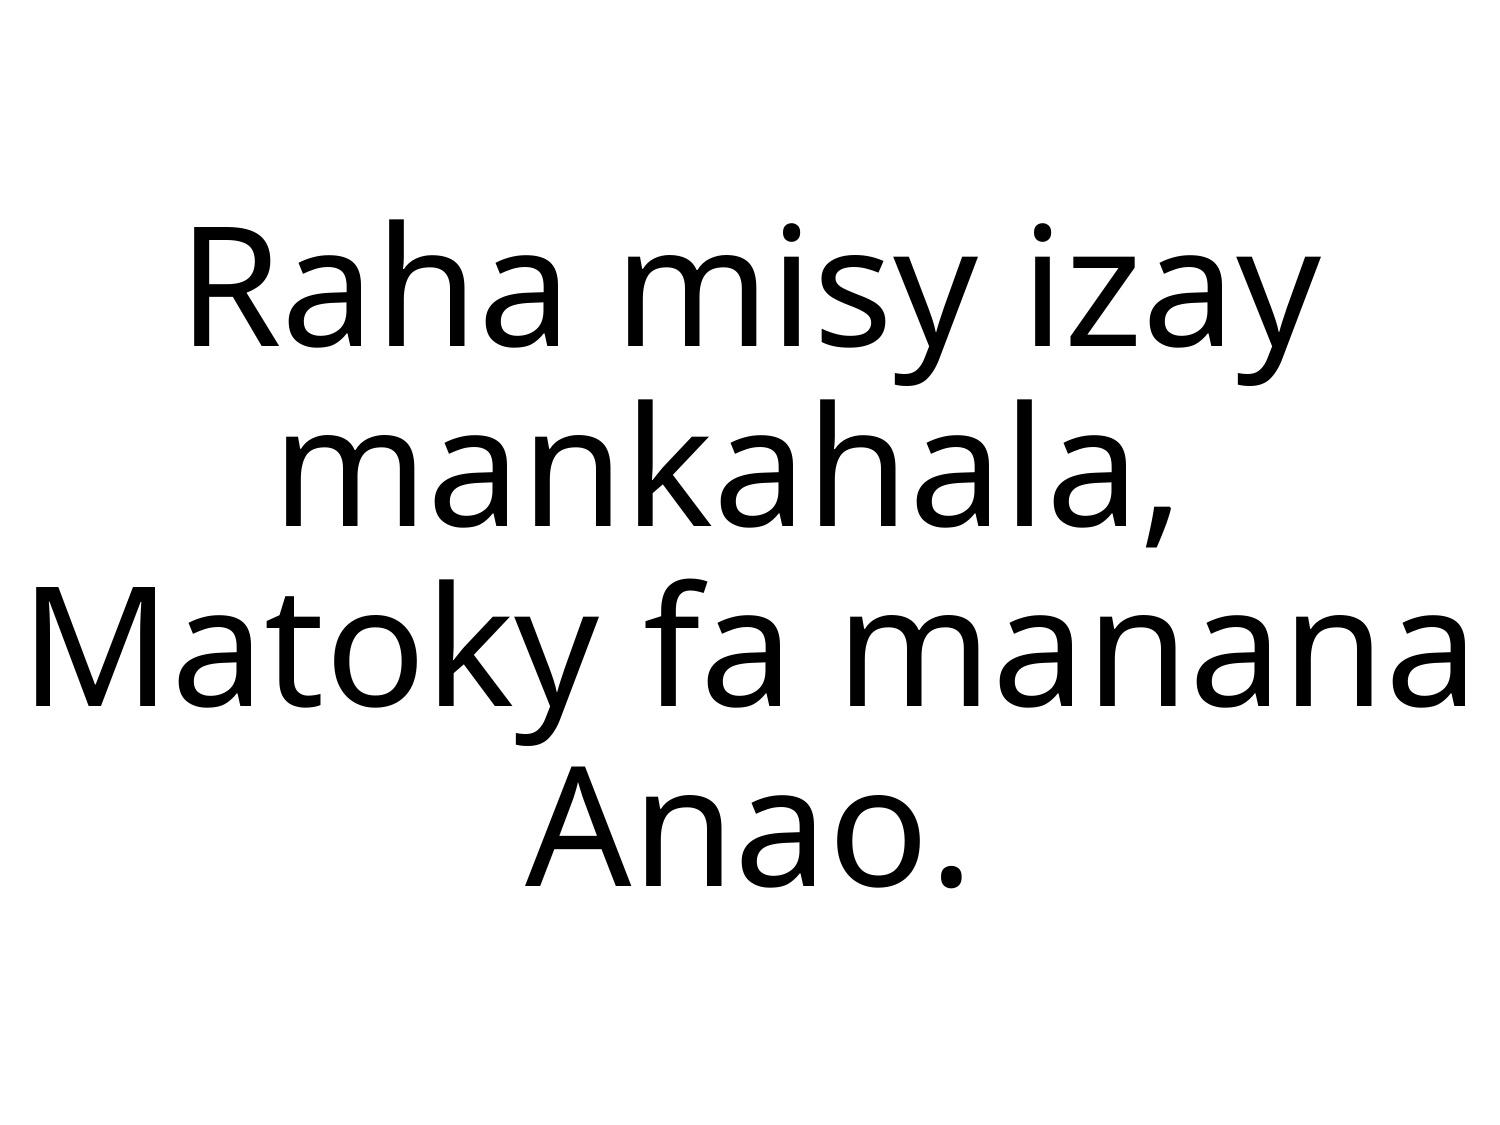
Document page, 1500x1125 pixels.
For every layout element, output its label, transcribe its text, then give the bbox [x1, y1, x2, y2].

title Raha misy izay mankahala, Matoky fa manana Anao. [0, 453, 1500, 672]
